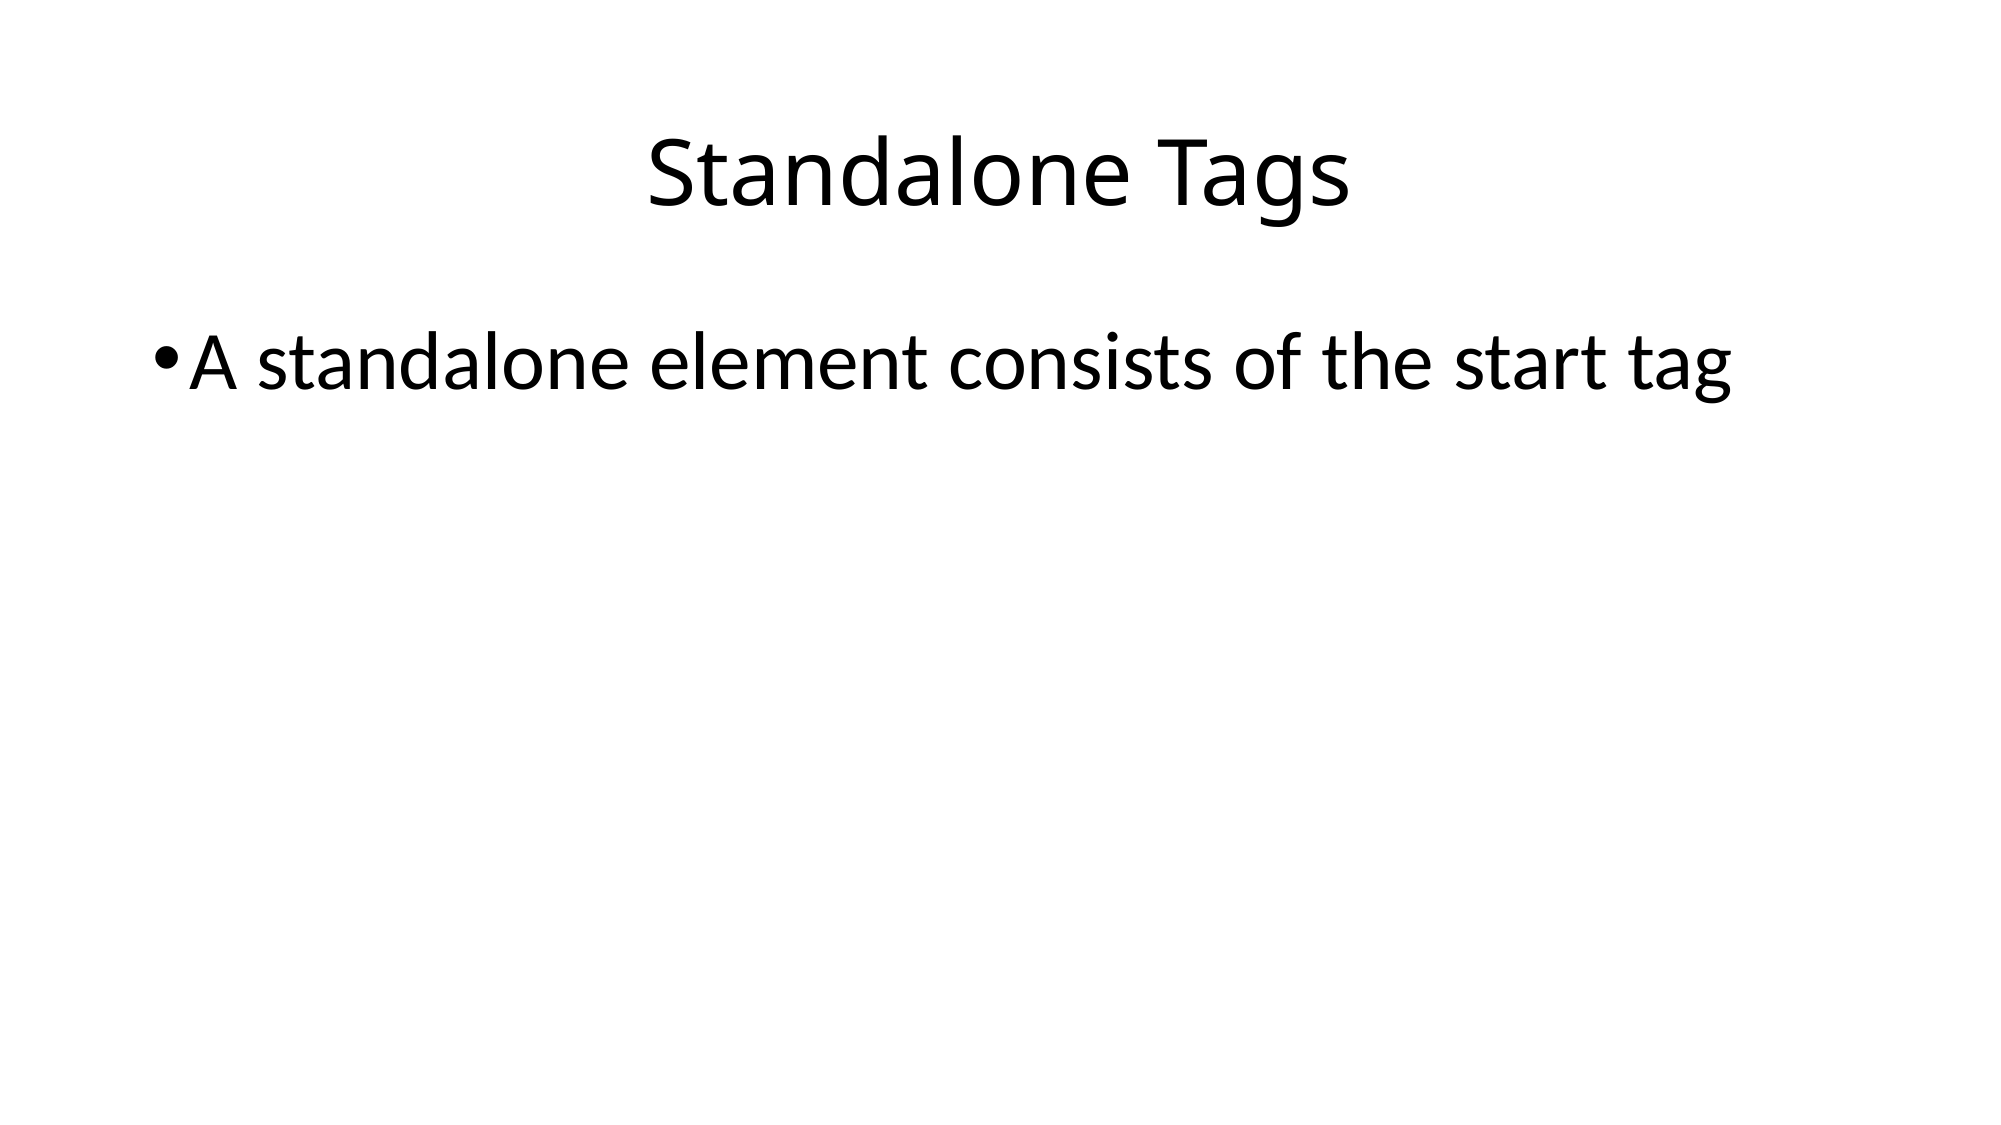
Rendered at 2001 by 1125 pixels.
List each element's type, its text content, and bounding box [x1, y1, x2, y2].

text_box A standalone element consists of the start tag [137, 299, 1863, 1014]
text_box Standalone Tags [137, 59, 1863, 278]
